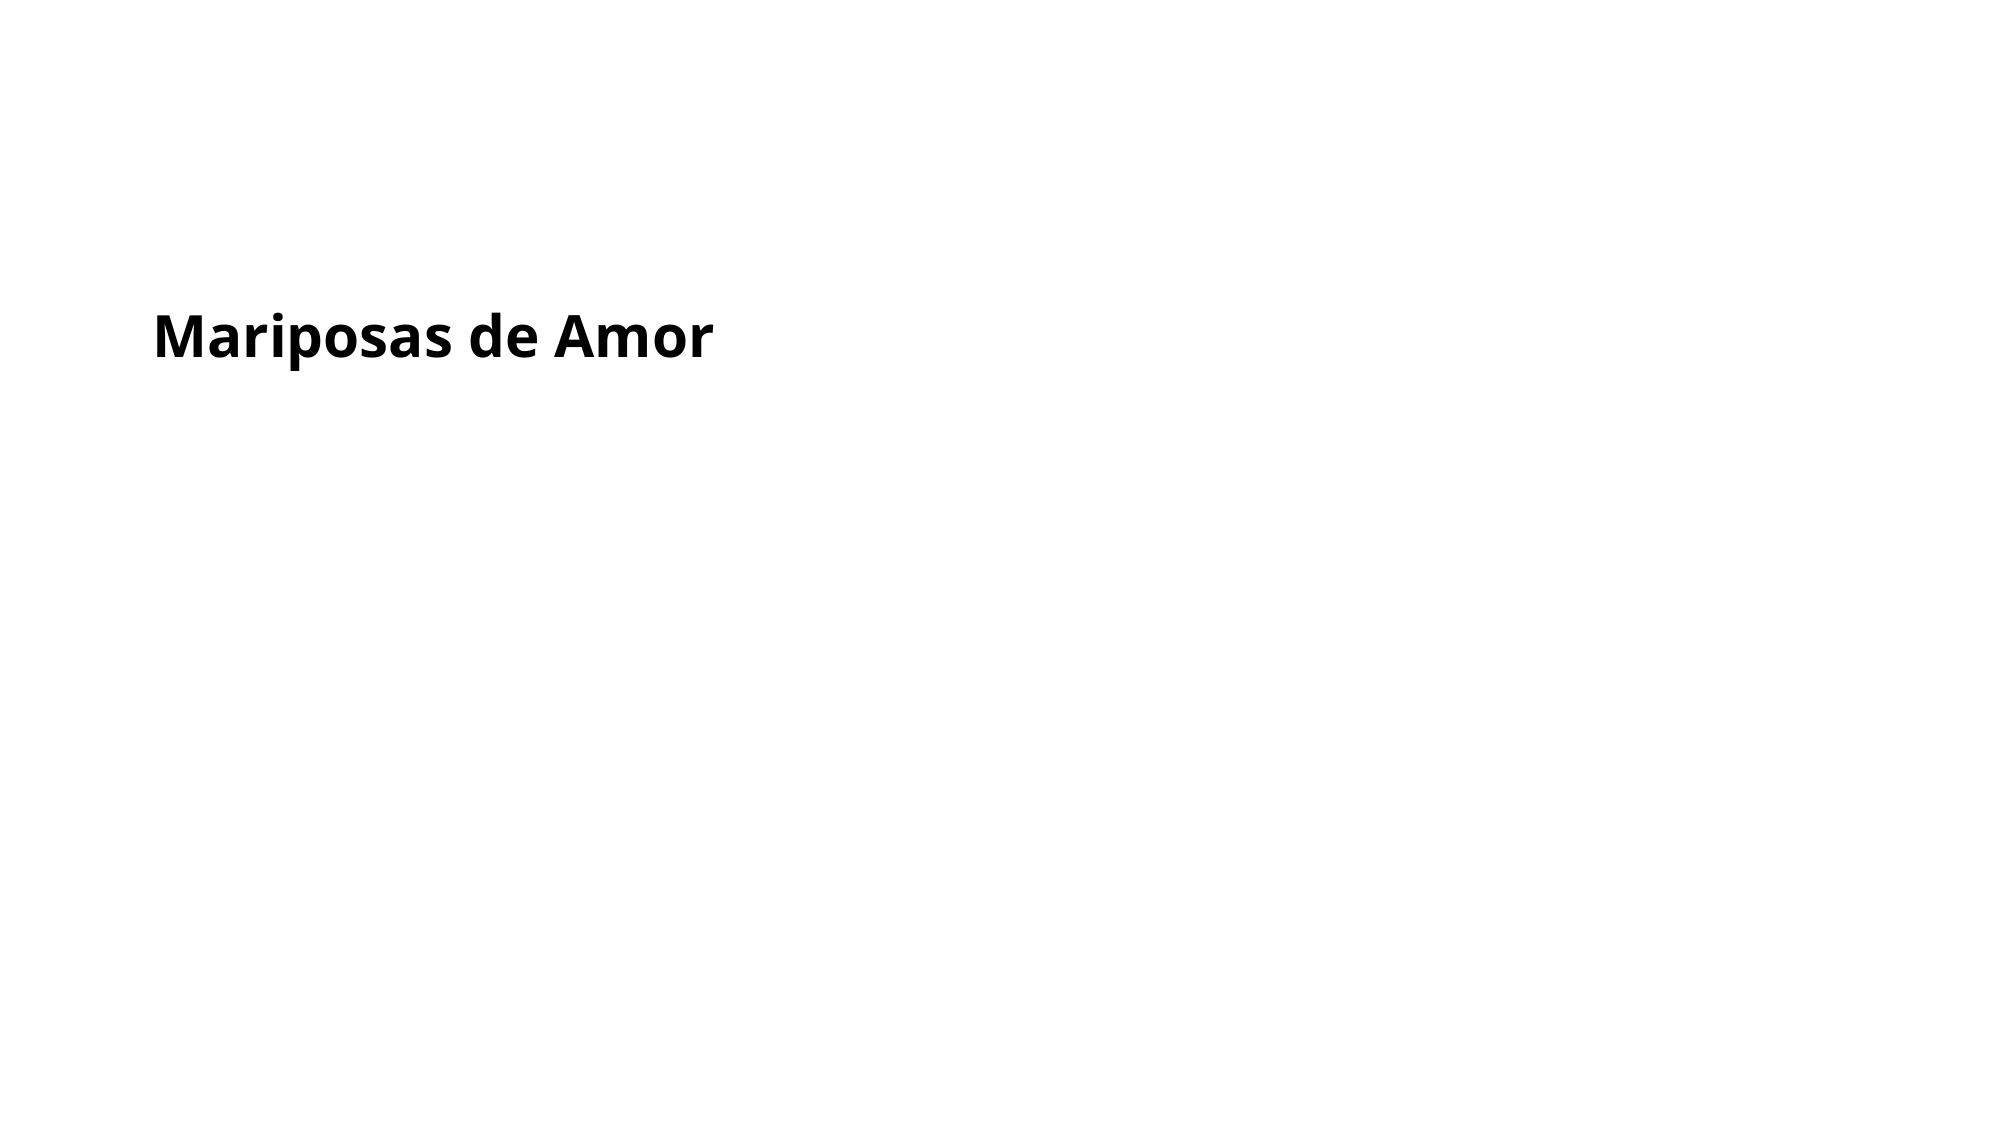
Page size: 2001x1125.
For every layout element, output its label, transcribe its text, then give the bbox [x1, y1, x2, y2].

list Mariposas de Amor [137, 299, 1863, 1014]
